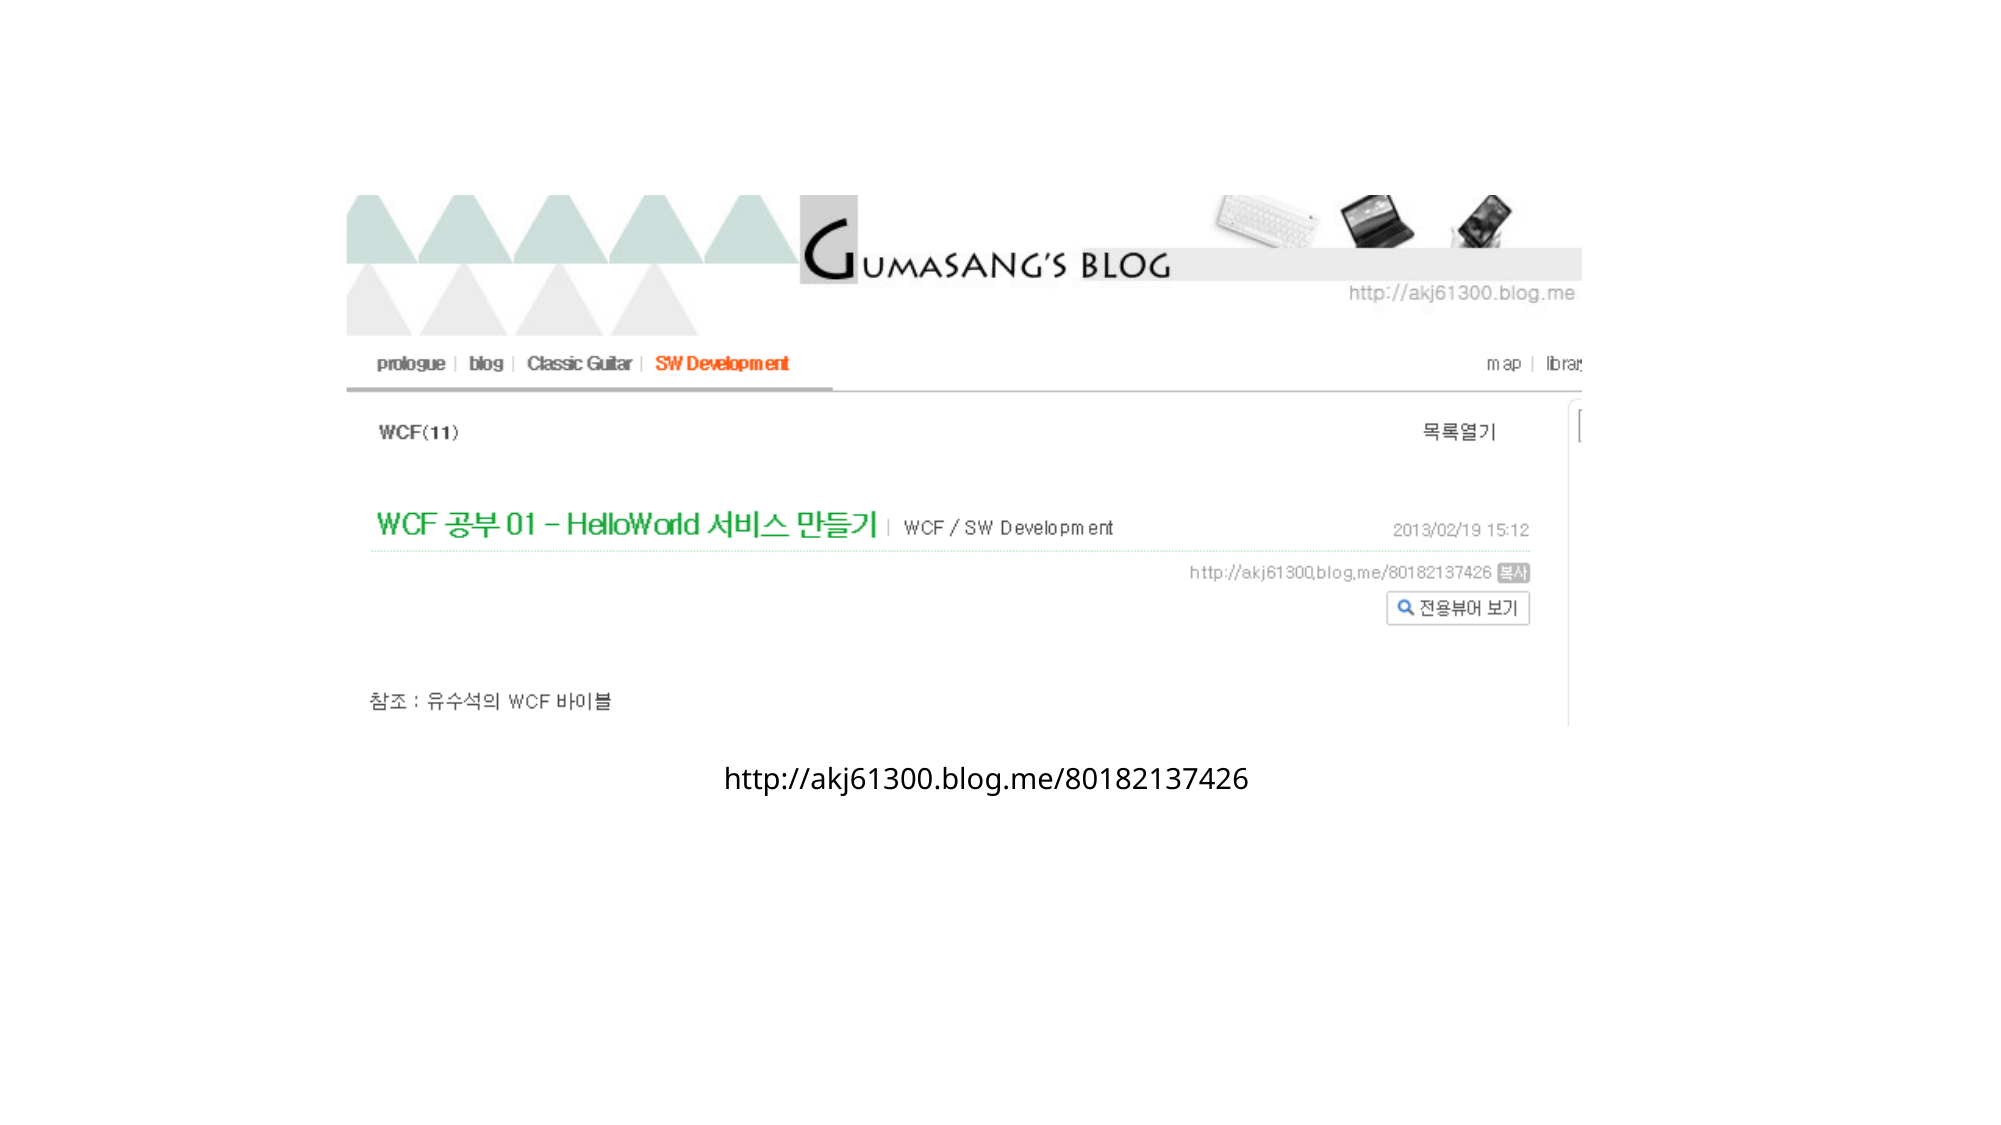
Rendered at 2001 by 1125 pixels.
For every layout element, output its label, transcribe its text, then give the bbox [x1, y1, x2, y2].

text_box http://akj61300.blog.me/80182137426 [709, 752, 1265, 803]
picture [336, 195, 1582, 726]
